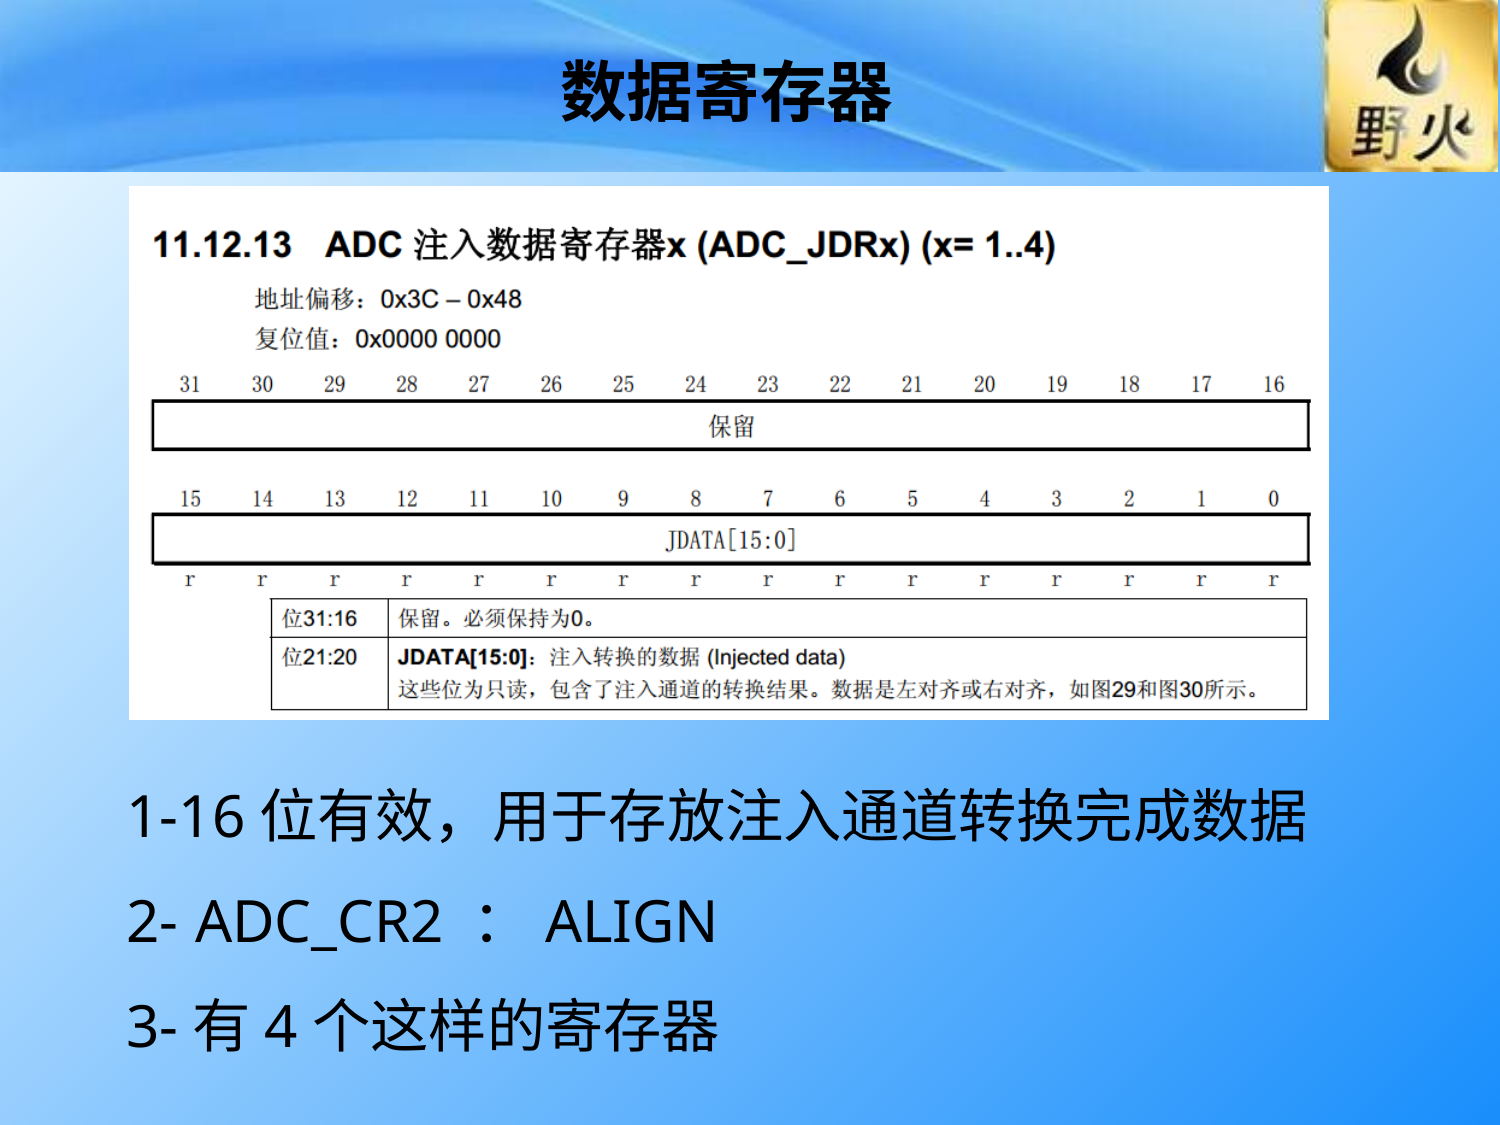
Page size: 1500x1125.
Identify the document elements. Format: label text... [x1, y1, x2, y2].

picture [0, 0, 1498, 172]
picture [129, 185, 1330, 720]
text_box 1-16位有效，用于存放注入通道转换完成数据 2- ADC_CR2 ：ALIGN 3-有4个这样的寄存器 [112, 736, 1369, 1067]
